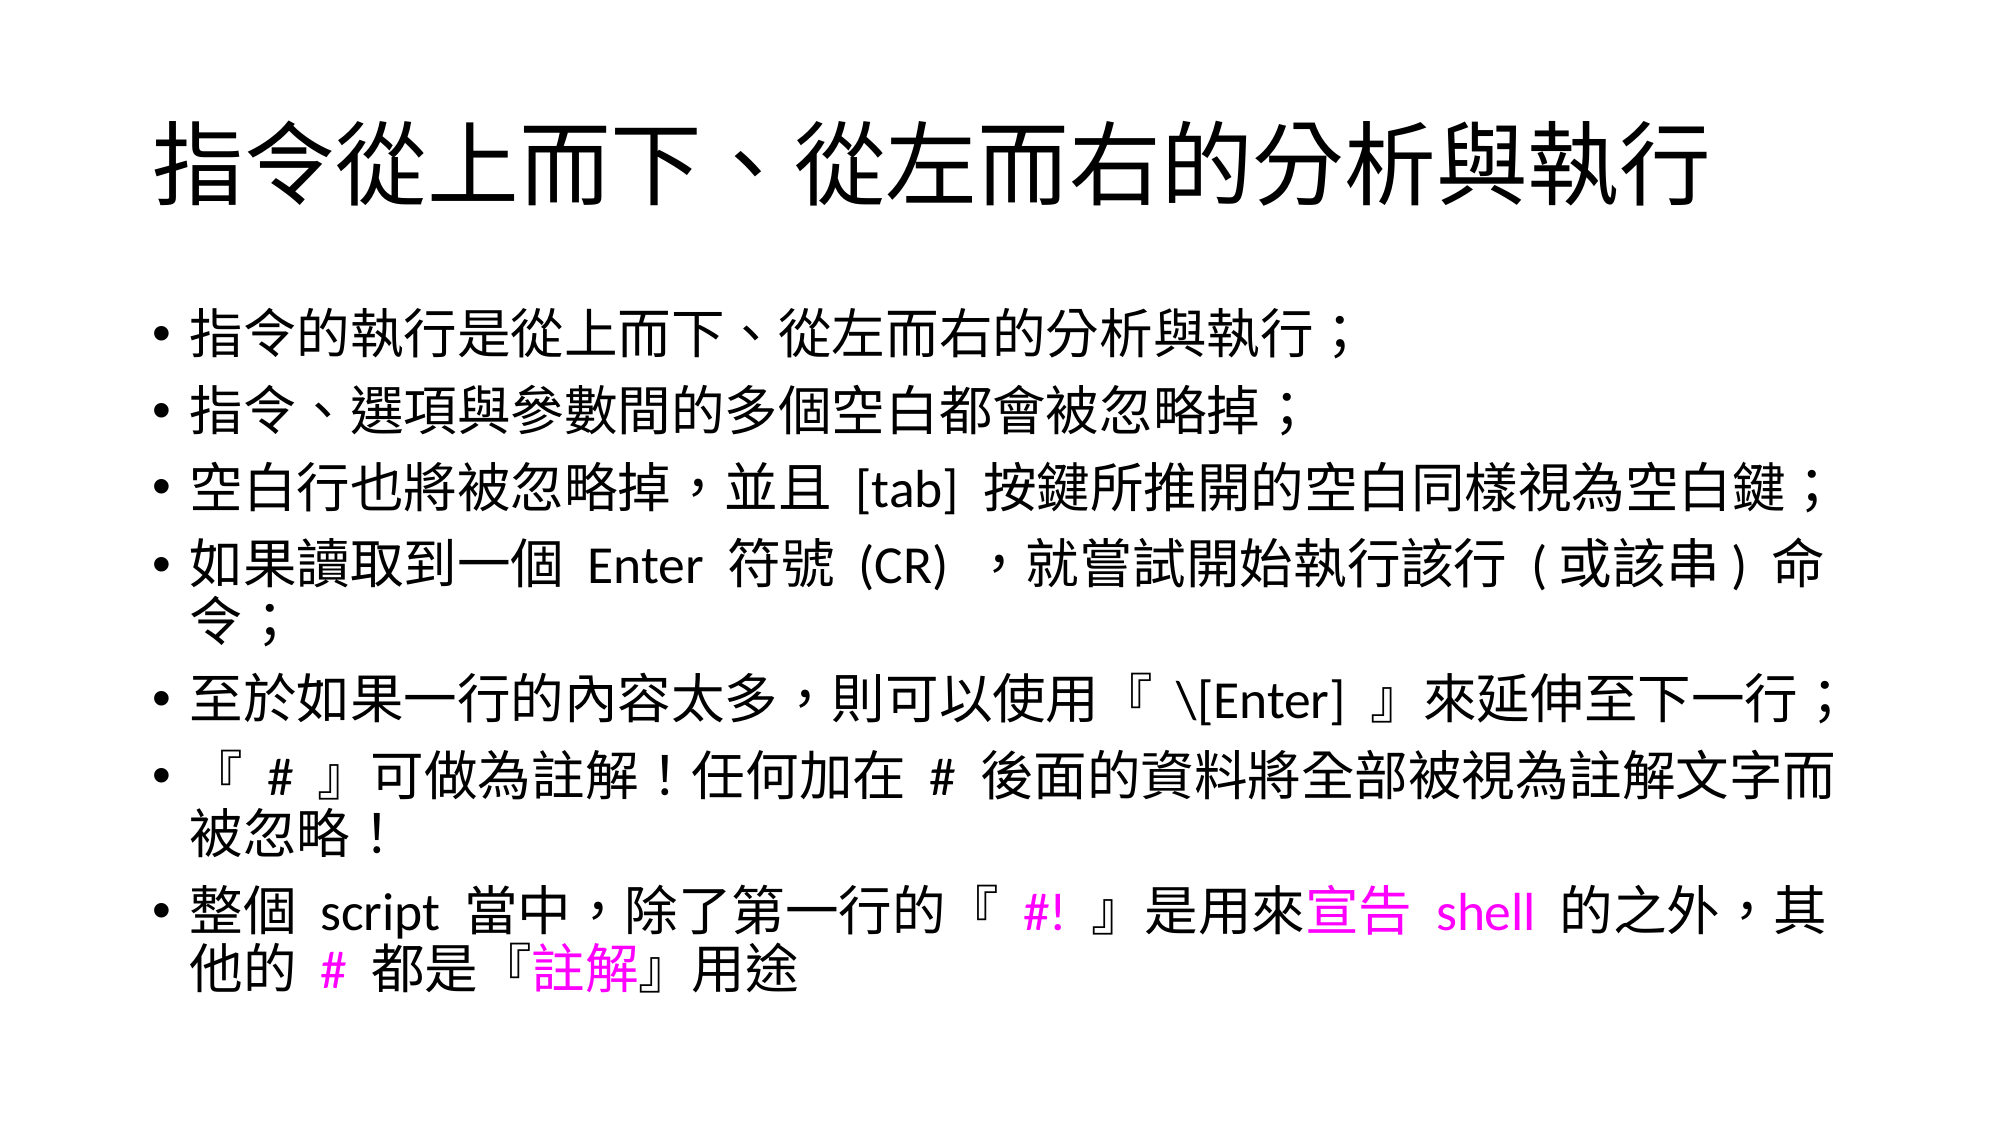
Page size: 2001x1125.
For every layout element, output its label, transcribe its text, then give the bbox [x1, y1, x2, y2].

title 指令從上而下、從左而右的分析與執行 [137, 59, 1863, 278]
list 指令的執行是從上而下、從左而右的分析與執行； 指令、選項與參數間的多個空白都會被忽略掉； 空白行也將被忽略掉，並且 [tab] 按鍵所推開的空白同樣視為空白鍵； 如果讀取到一個 Enter 符號 (CR) ，就嘗試開始執行該行 (或該串) 命令； 至於如果一行的內容太多，則可以使用『 \[Enter] 』來延伸至下一行； 『 # 』可做為註解！任何加在 # 後面的資料將全部被視為註解文字而被忽略！ 整個 script 當中，除了第一行的『 #! 』是用來宣告 shell 的之外，其他的 # 都是『註解』用途 [137, 299, 1863, 1014]
